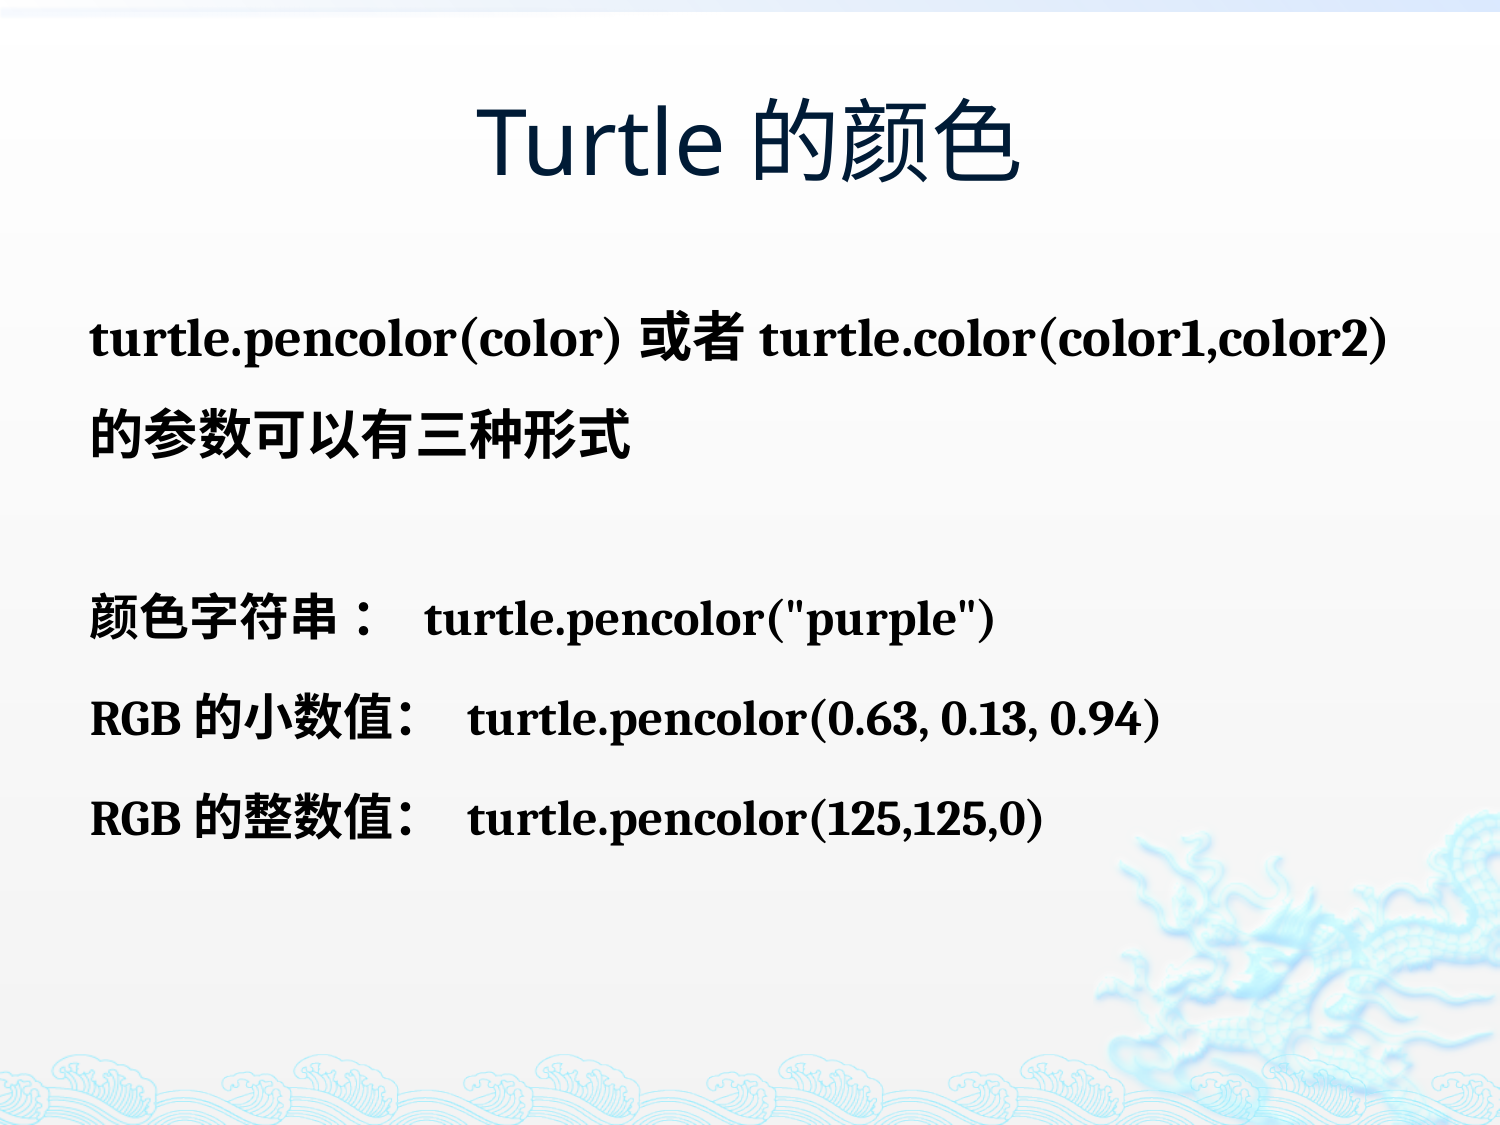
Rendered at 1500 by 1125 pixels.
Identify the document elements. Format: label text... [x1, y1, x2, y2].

title Turtle的颜色 [75, 45, 1425, 233]
list turtle.pencolor(color)或者turtle.color(color1,color2)的参数可以有三种形式 颜色字符串 ： turtle.pencolor("purple") RGB的小数值： turtle.pencolor(0.63, 0.13, 0.94) RGB的整数值： turtle.pencolor(125,125,0) [75, 262, 1425, 1005]
